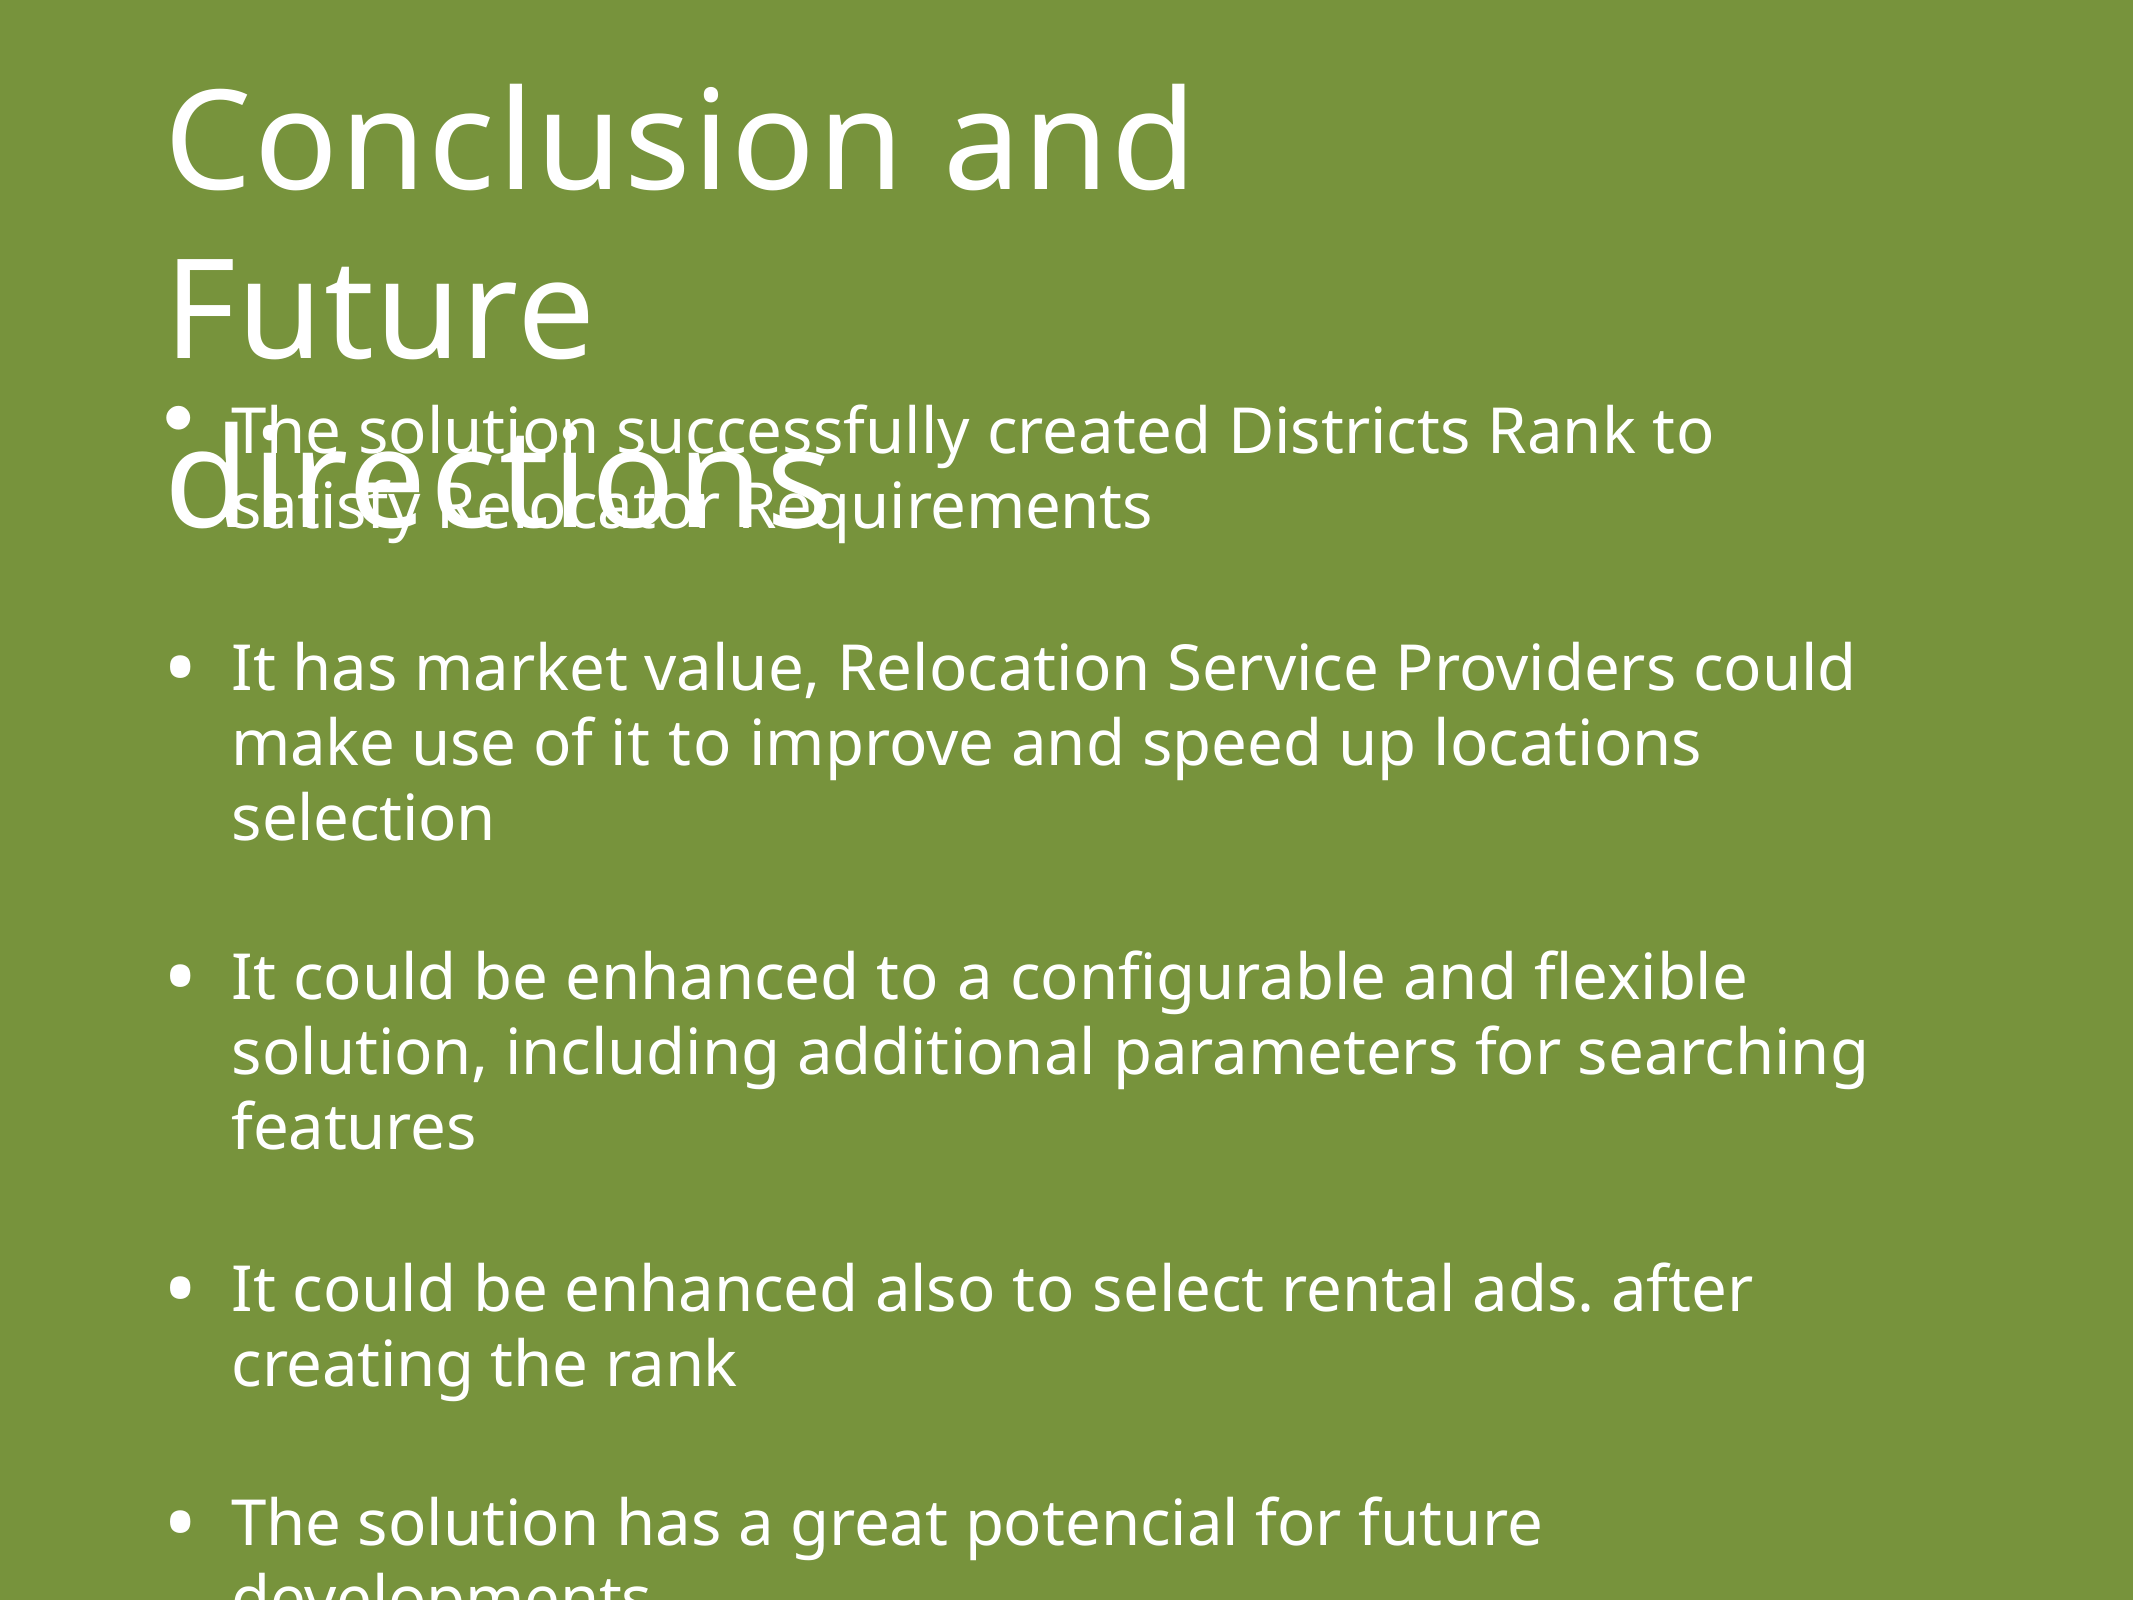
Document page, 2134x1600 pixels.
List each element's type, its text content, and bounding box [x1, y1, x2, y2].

text_box The solution successfully created Districts Rank to satisfy Relocator Requirements It has market value, Relocation Service Providers could make use of it to improve and speed up locations selection It could be enhanced to a configurable and flexible solution, including additional parameters for searching features It could be enhanced also to select rental ads. after creating the rank The solution has a great potencial for future developments. [19, 386, 1972, 1600]
title Conclusion and Future directions [162, 47, 1246, 386]
